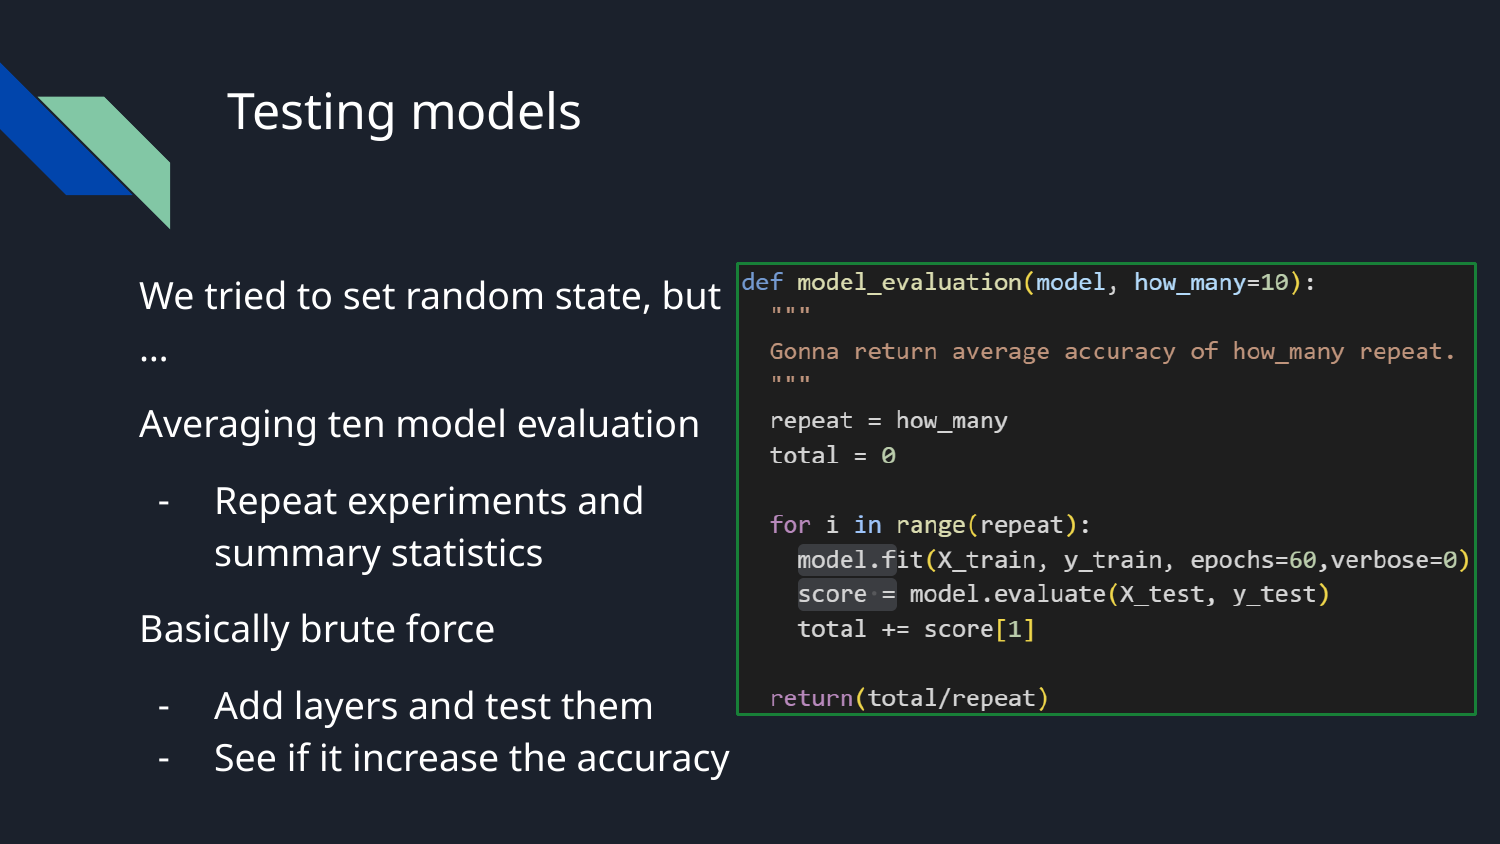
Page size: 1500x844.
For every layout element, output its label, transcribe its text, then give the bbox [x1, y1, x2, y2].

picture [738, 264, 1474, 713]
list We tried to set random state, but … Averaging ten model evaluation Repeat experiments and summary statistics Basically brute force Add layers and test them See if it increase the accuracy [124, 249, 750, 844]
title Testing models [212, 64, 1368, 215]
